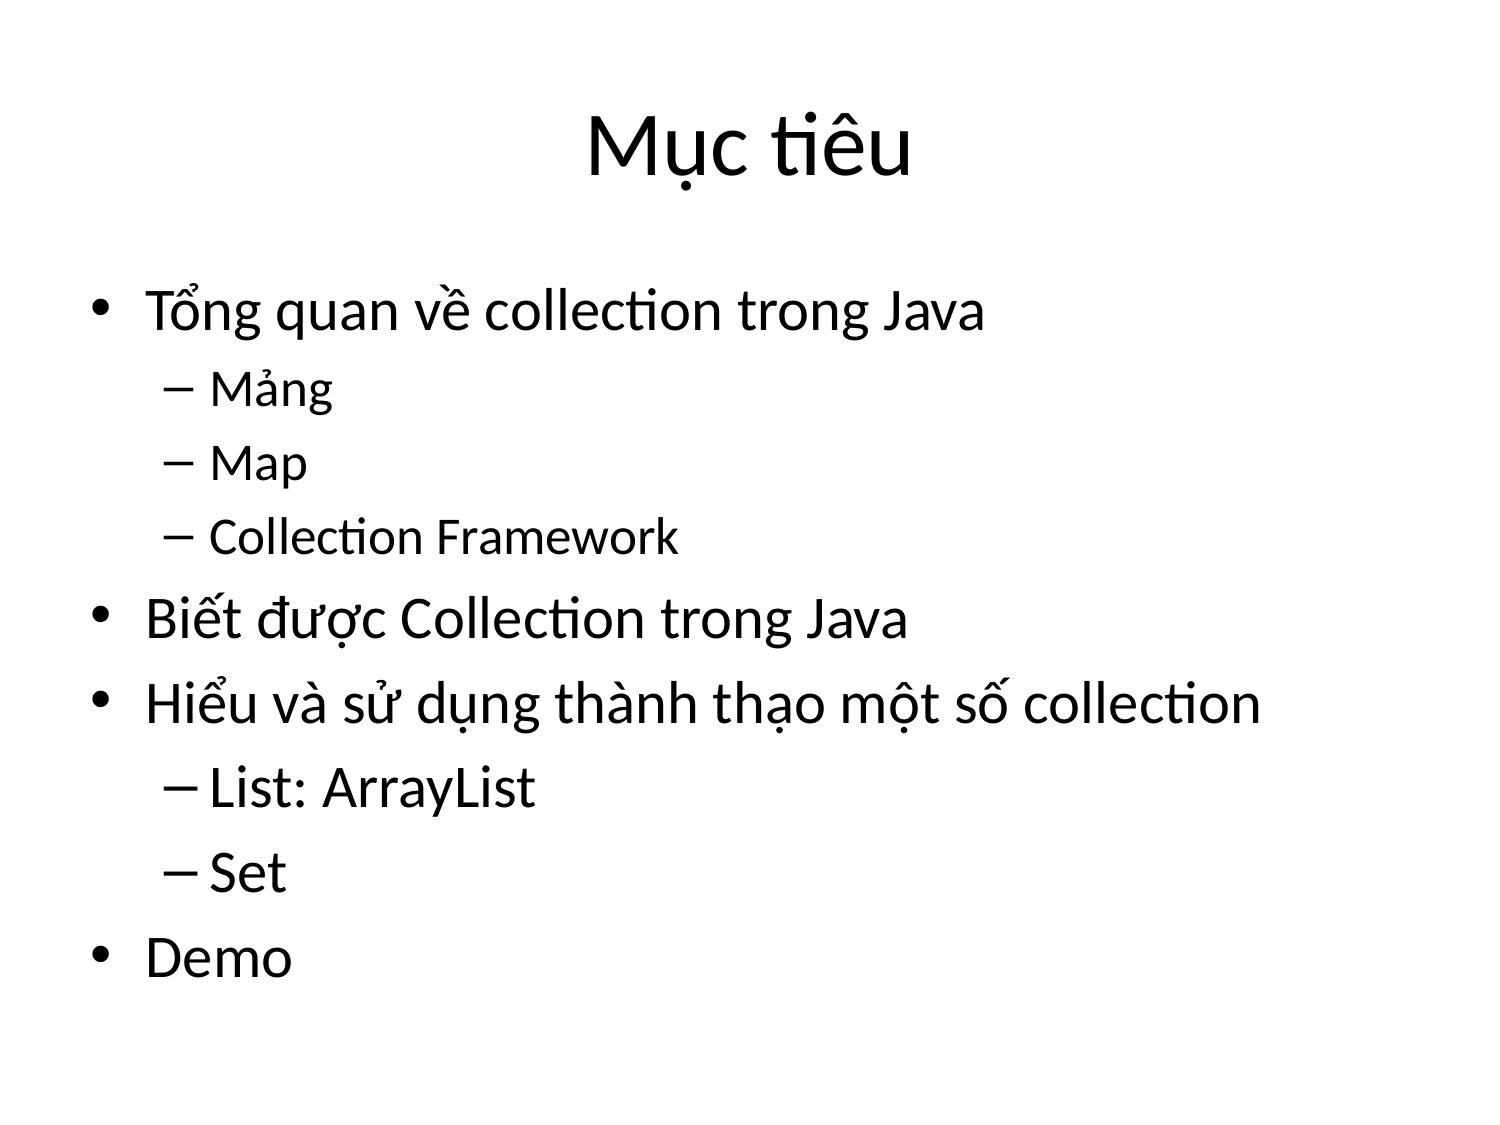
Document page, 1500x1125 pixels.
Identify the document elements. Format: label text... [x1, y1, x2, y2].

title Mục tiêu [75, 45, 1425, 233]
list Tổng quan về collection trong Java Mảng Map Collection Framework Biết được Collection trong Java Hiểu và sử dụng thành thạo một số collection List: ArrayList Set Demo [75, 262, 1425, 1005]
